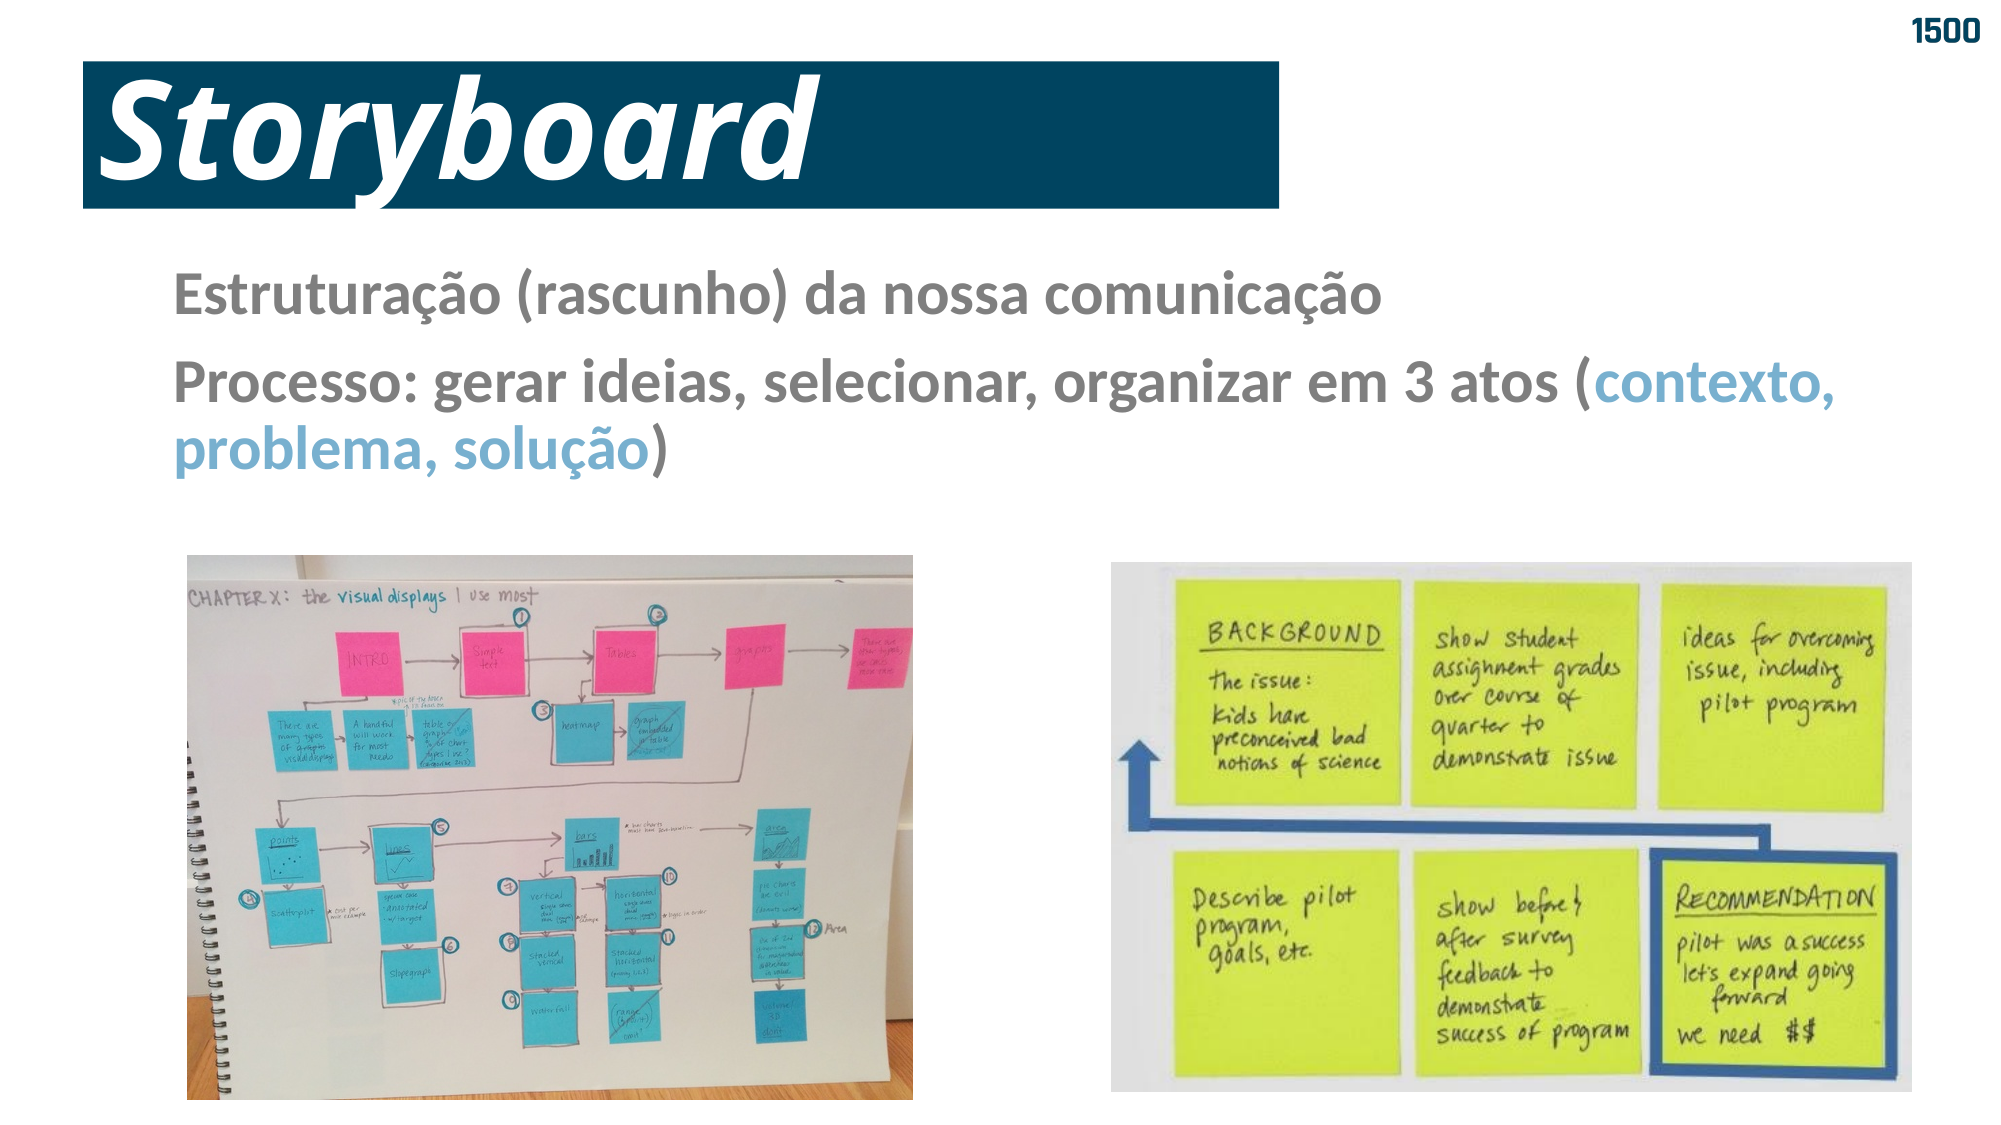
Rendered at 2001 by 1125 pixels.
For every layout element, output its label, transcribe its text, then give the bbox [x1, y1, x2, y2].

text_box Estruturação (rascunho) da nossa comunicação Processo: gerar ideias, selecionar, organizar em 3 atos (contexto, problema, solução) [83, 252, 1863, 580]
picture [1110, 562, 1912, 1093]
picture [186, 554, 913, 1100]
picture [1911, 15, 1982, 44]
title Storyboard [83, 61, 1280, 209]
